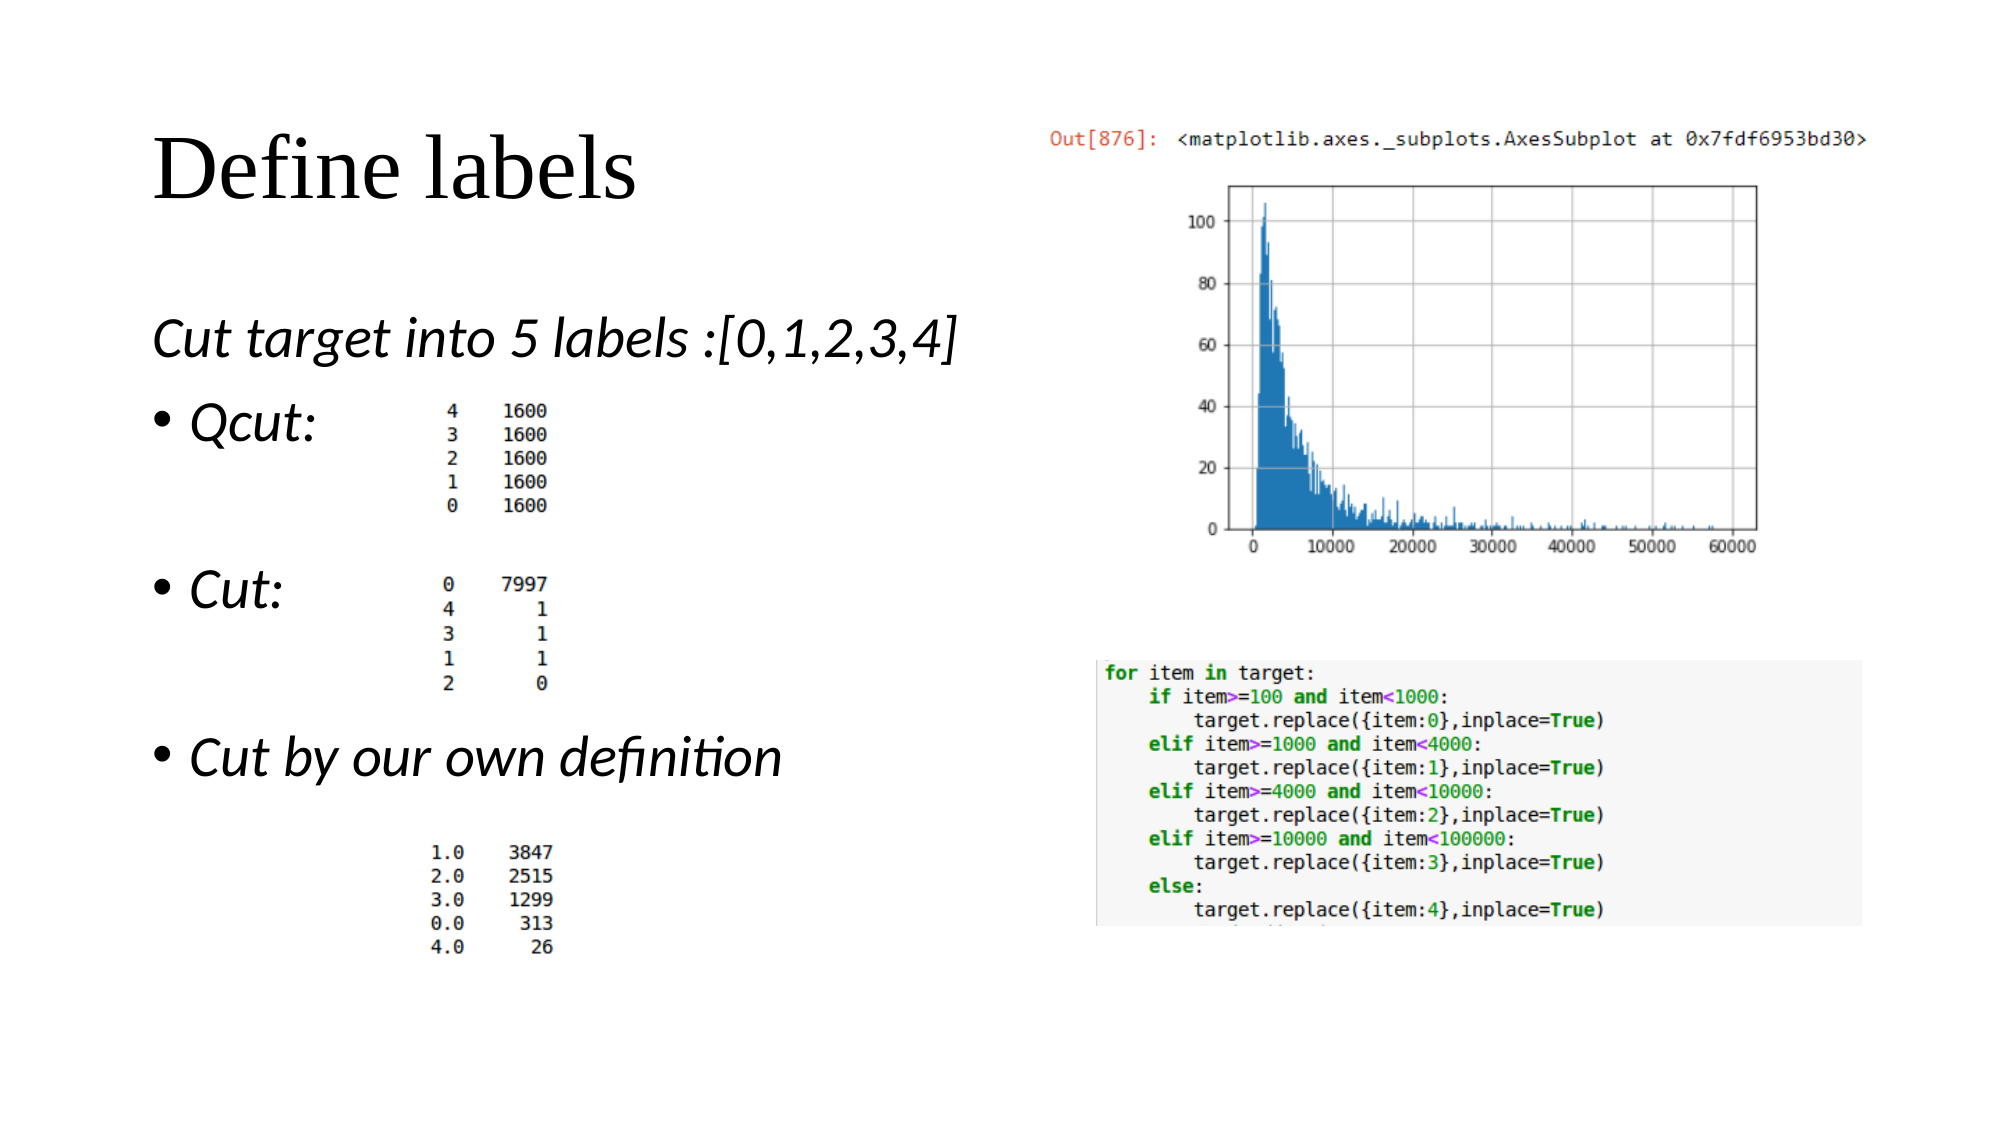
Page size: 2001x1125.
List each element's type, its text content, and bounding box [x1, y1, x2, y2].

picture [1095, 660, 1863, 926]
list Cut target into 5 labels :[0,1,2,3,4] Qcut: Cut: Cut by our own definition [137, 299, 1863, 1014]
picture [1039, 117, 1935, 574]
picture [393, 573, 574, 694]
picture [341, 392, 718, 520]
picture [403, 842, 596, 955]
title Define labels [137, 59, 1863, 278]
